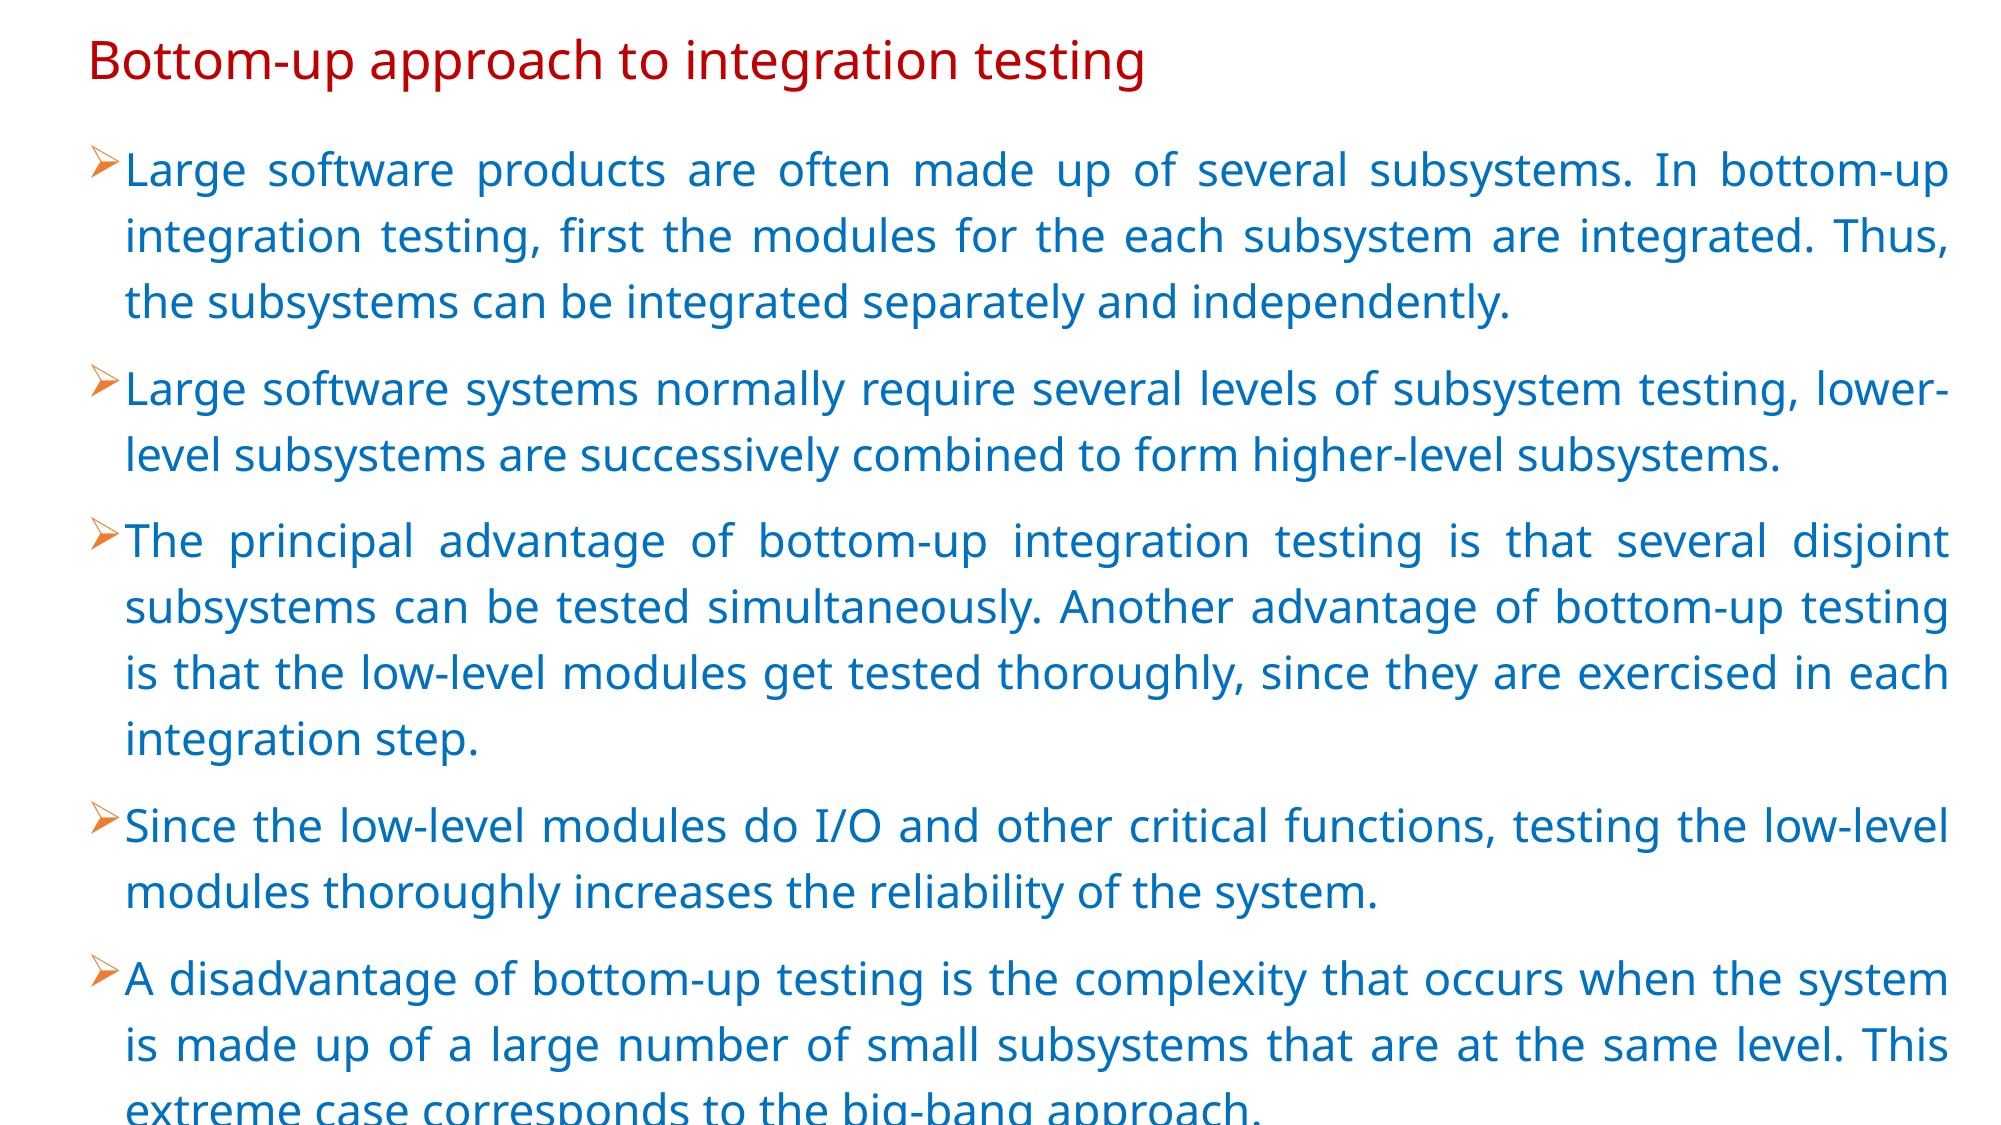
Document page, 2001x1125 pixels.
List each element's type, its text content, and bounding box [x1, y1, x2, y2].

title Bottom-up approach to integration testing [72, 26, 1863, 99]
list Large software products are often made up of several subsystems. In bottom-up integration testing, first the modules for the each subsystem are integrated. Thus, the subsystems can be integrated separately and independently. Large software systems normally require several levels of subsystem testing, lower-level subsystems are successively combined to form higher-level subsystems. The principal advantage of bottom-up integration testing is that several disjoint subsystems can be tested simultaneously. Another advantage of bottom-up testing is that the low-level modules get tested thoroughly, since they are exercised in each integration step. Since the low-level modules do I/O and other critical functions, testing the low-level modules thoroughly increases the reliability of the system. A disadvantage of bottom-up testing is the complexity that occurs when the system is made up of a large number of small subsystems that are at the same level. This extreme case corresponds to the big-bang approach. [72, 122, 1967, 1111]
